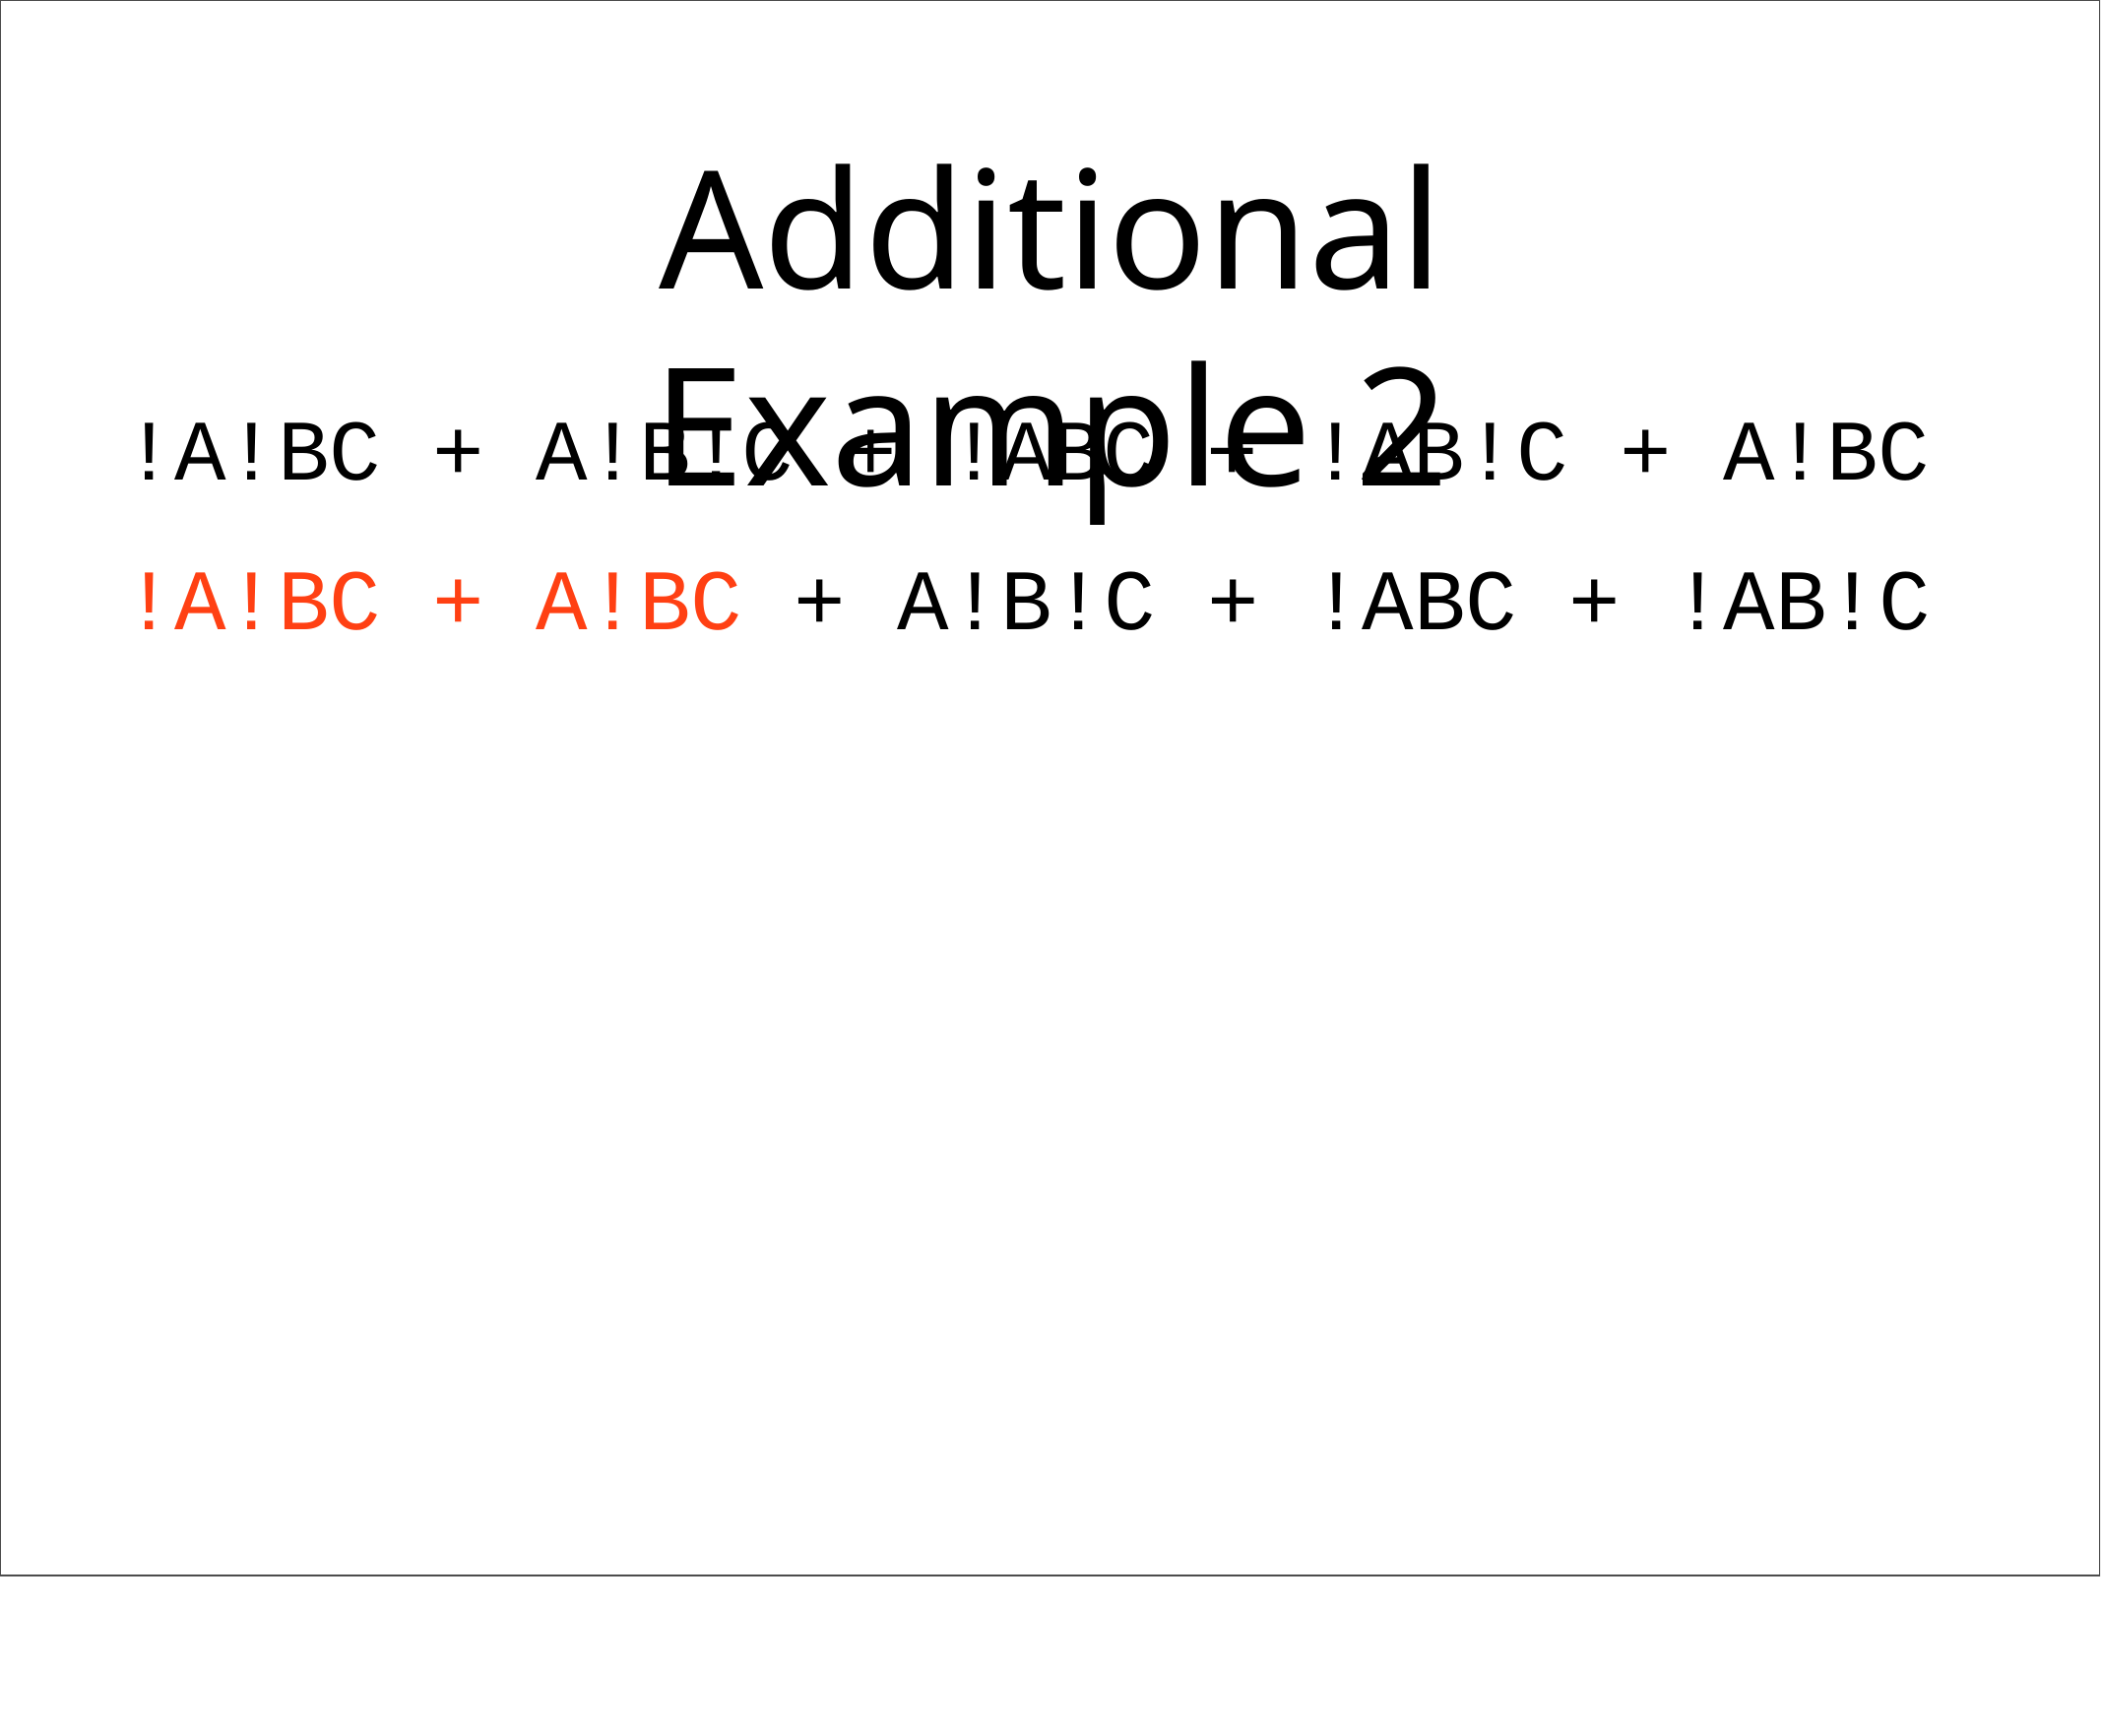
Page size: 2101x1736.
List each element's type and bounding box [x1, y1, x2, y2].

text_box [0, 0, 2101, 1575]
